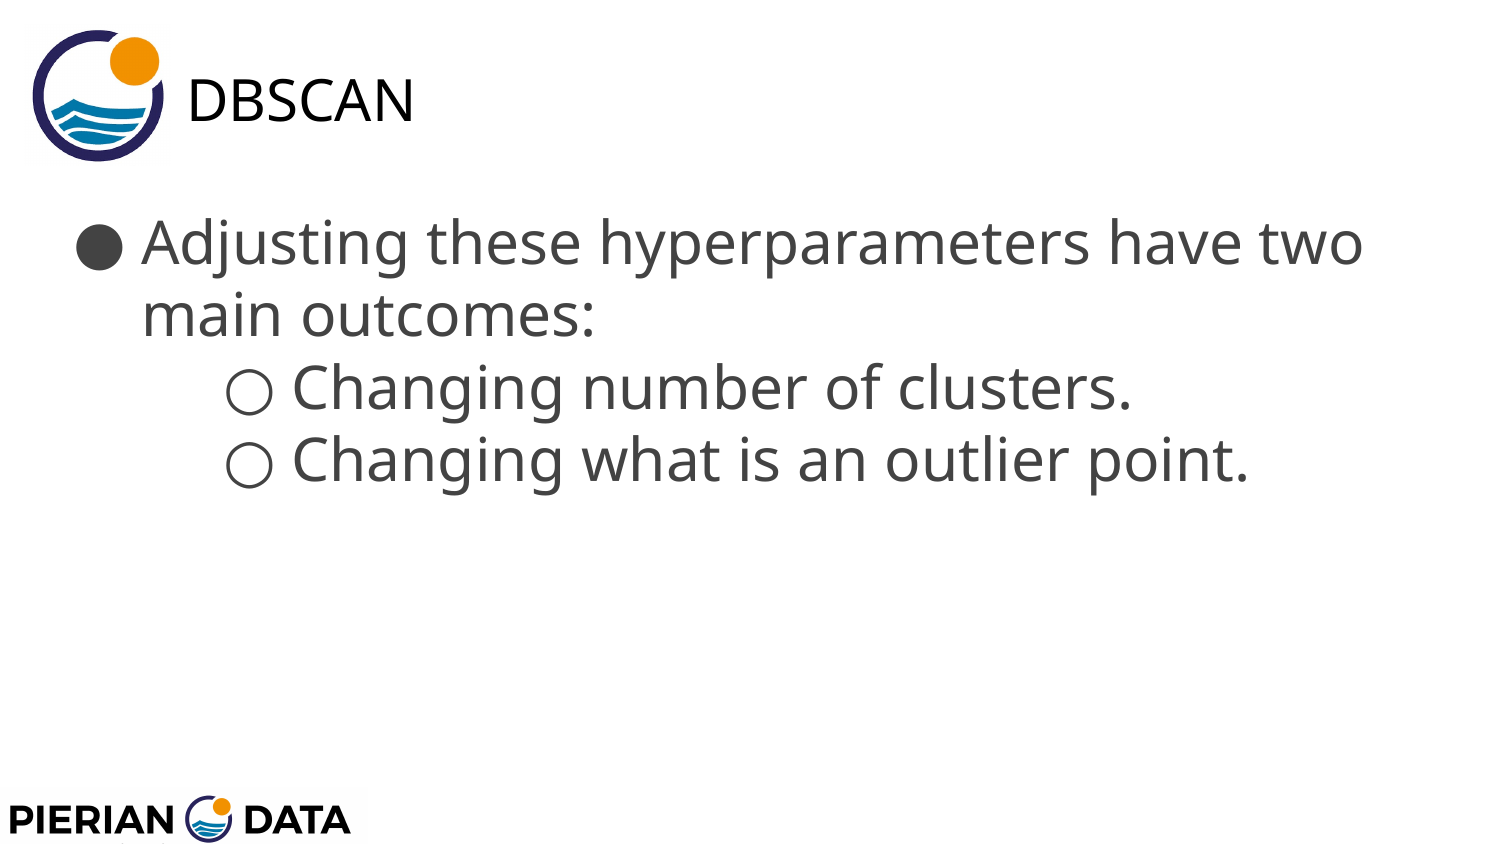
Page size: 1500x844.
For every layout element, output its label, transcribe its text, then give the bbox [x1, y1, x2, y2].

picture [0, 787, 368, 844]
list Adjusting these hyperparameters have two main outcomes: Changing number of clusters. Changing what is an outlier point. [51, 189, 1476, 750]
picture [24, 24, 172, 167]
title DBSCAN [176, 48, 1449, 143]
